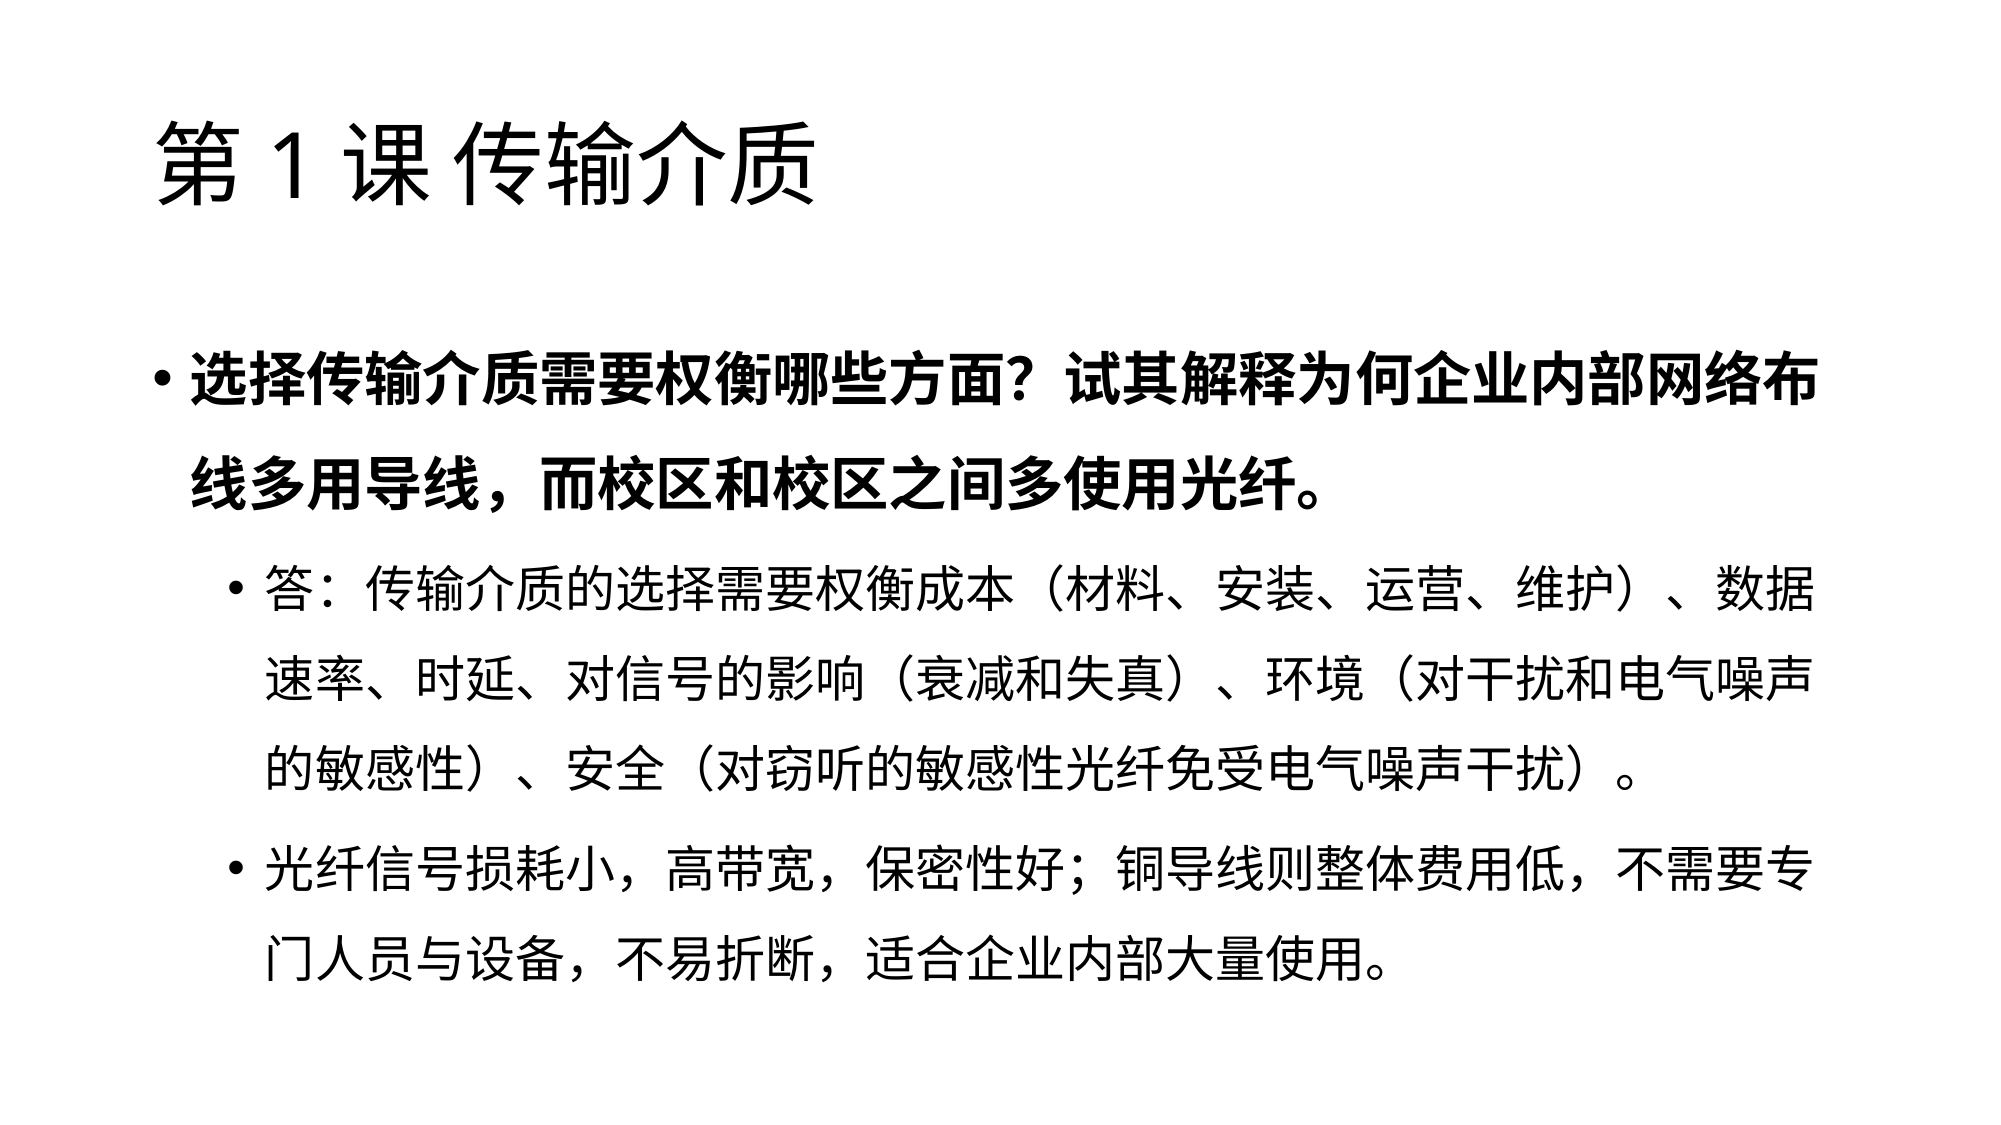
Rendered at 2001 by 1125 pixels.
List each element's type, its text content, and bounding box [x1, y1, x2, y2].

list 选择传输介质需要权衡哪些方面？试其解释为何企业内部网络布线多用导线，而校区和校区之间多使用光纤。 答：传输介质的选择需要权衡成本（材料、安装、运营、维护）、数据速率、时延、对信号的影响（衰减和失真）、环境（对干扰和电气噪声的敏感性）、安全（对窃听的敏感性光纤免受电气噪声干扰）。 光纤信号损耗小，高带宽，保密性好；铜导线则整体费用低，不需要专门人员与设备，不易折断，适合企业内部大量使用。 [137, 299, 1863, 1014]
title 第1课 传输介质 [137, 59, 1863, 278]
